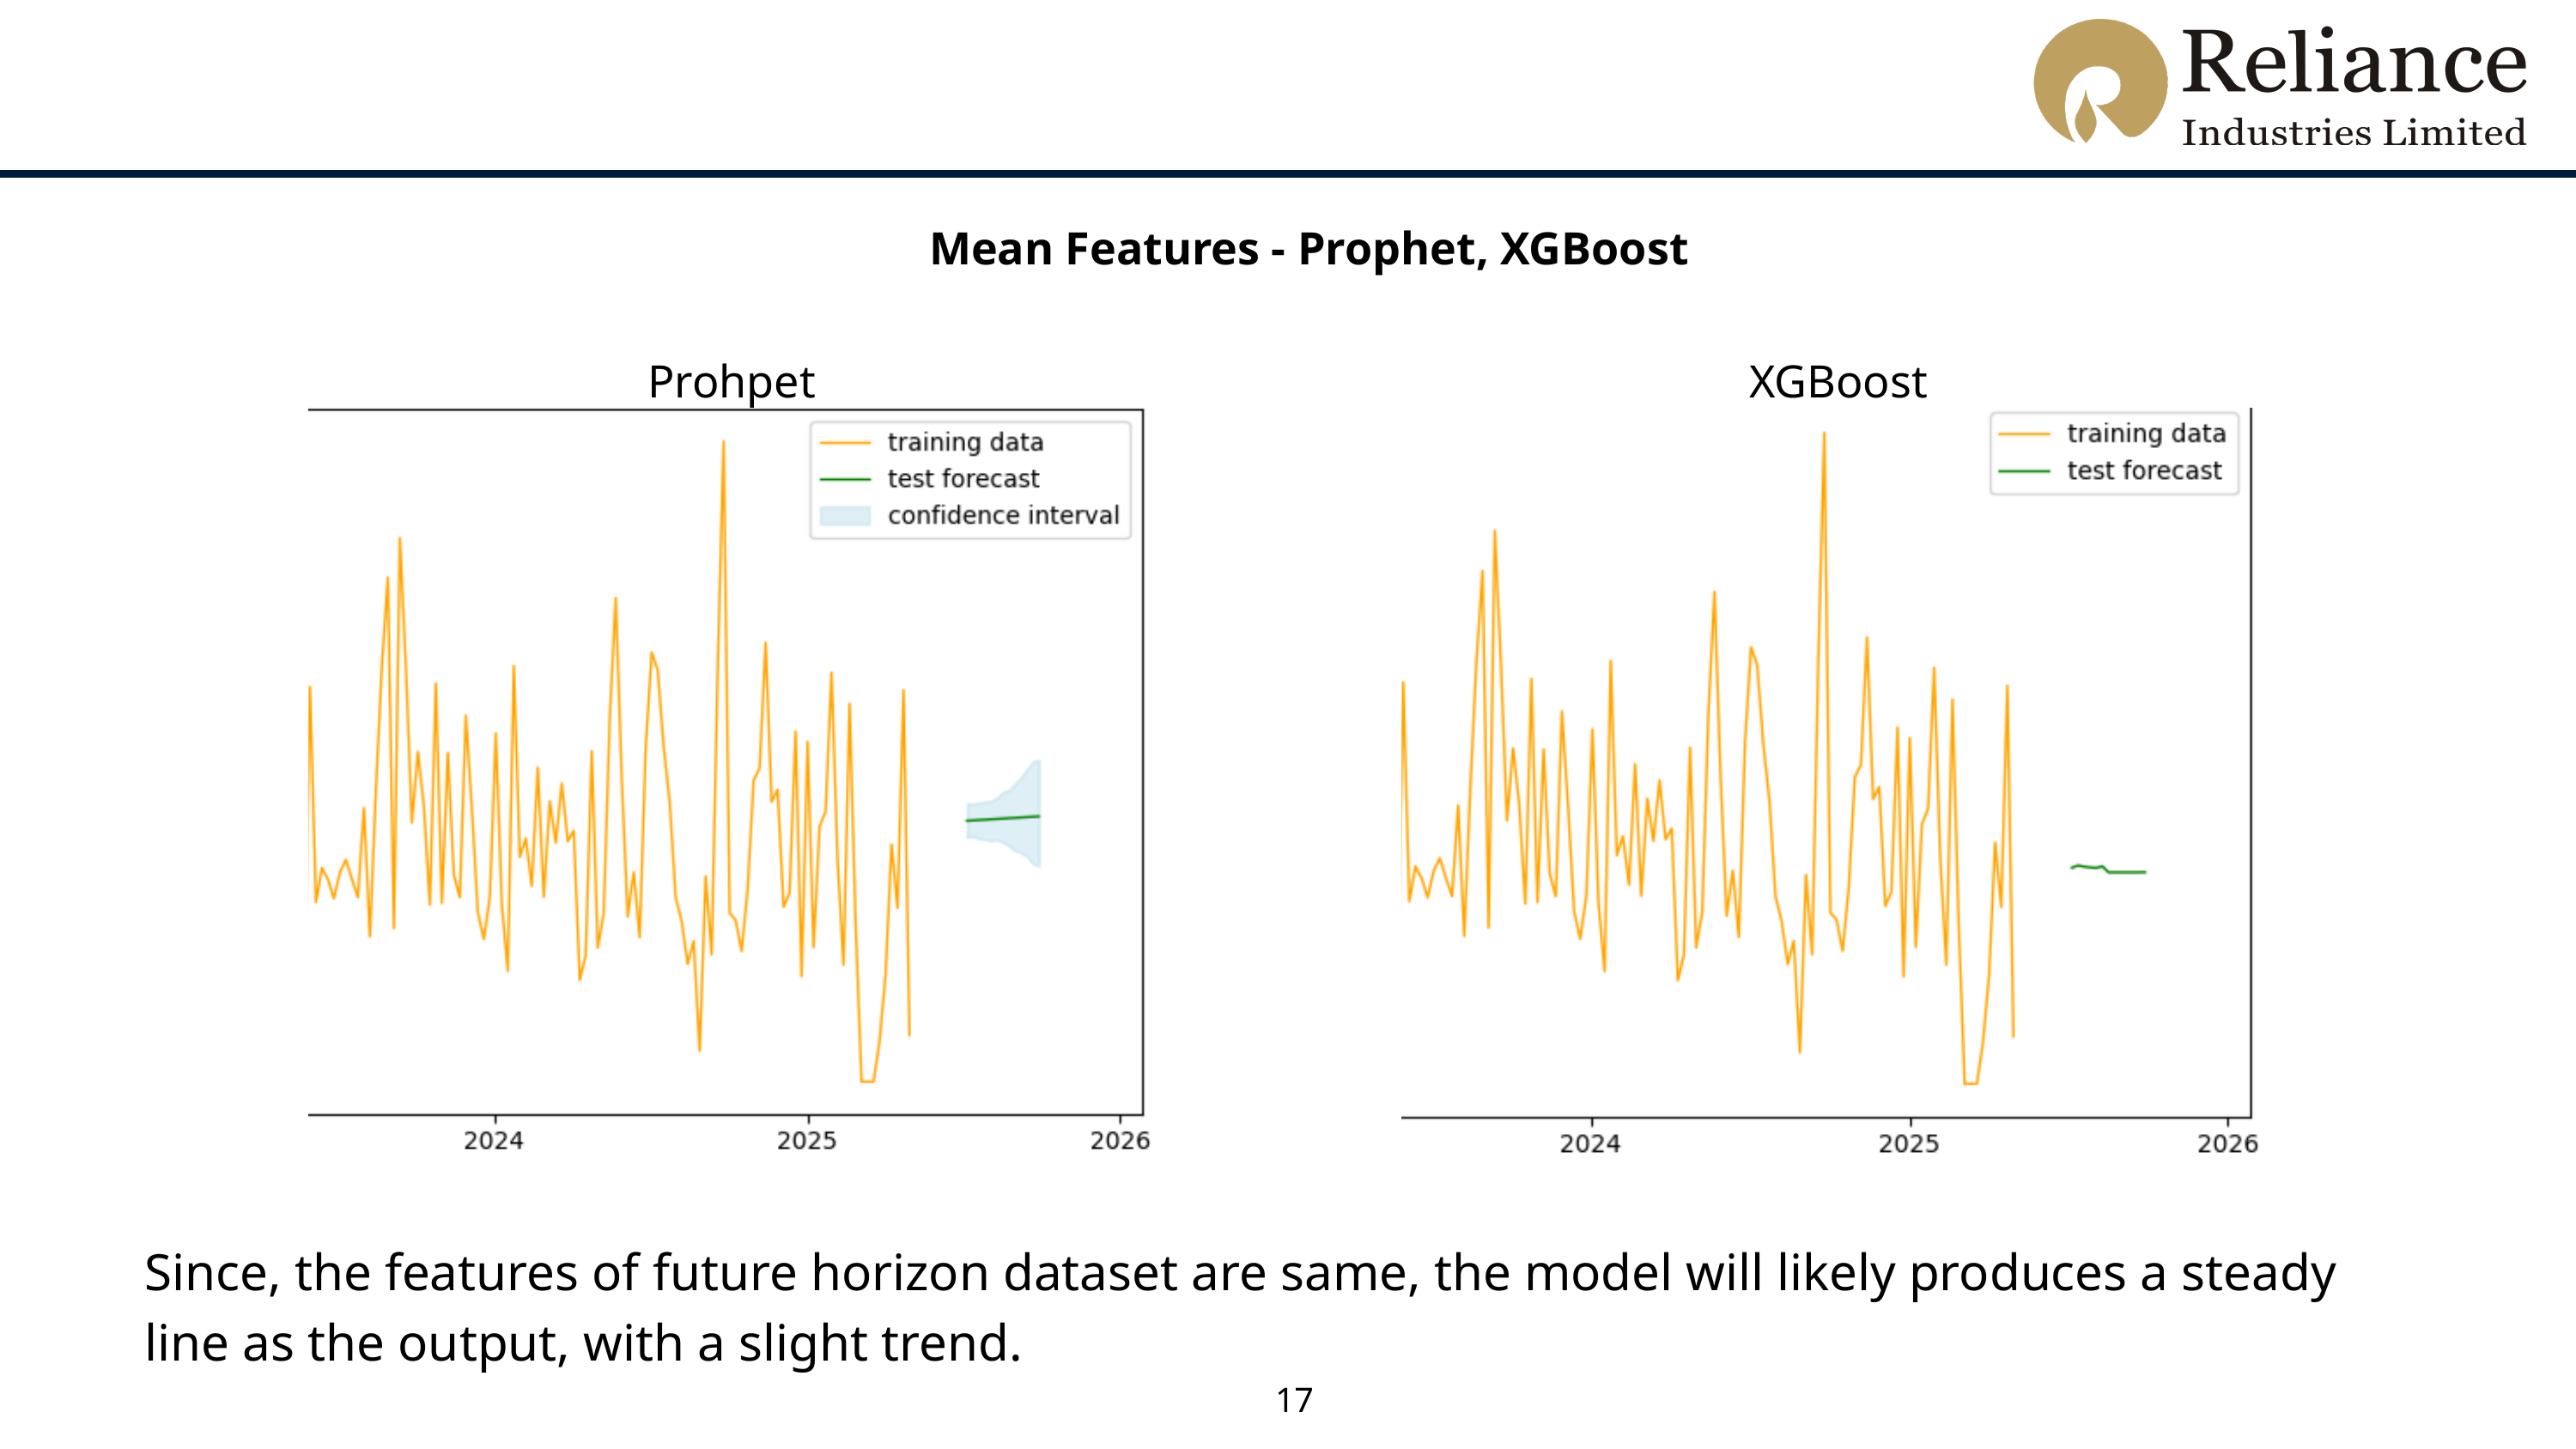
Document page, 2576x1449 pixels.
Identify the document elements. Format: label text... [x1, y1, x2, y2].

text_box XGBoost [940, 344, 2576, 408]
text_box Mean Features - Prophet, XGBoost [411, 211, 2207, 275]
text_box 17 [1268, 1372, 1321, 1420]
picture [307, 408, 1168, 1207]
text_box Prohpet [0, 344, 940, 408]
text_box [0, 19, 2576, 179]
picture [1400, 408, 2276, 1211]
text_box Since, the features of future horizon dataset are same, the model will likely produces a steady line as the output, with a slight trend. [144, 1230, 2432, 1372]
